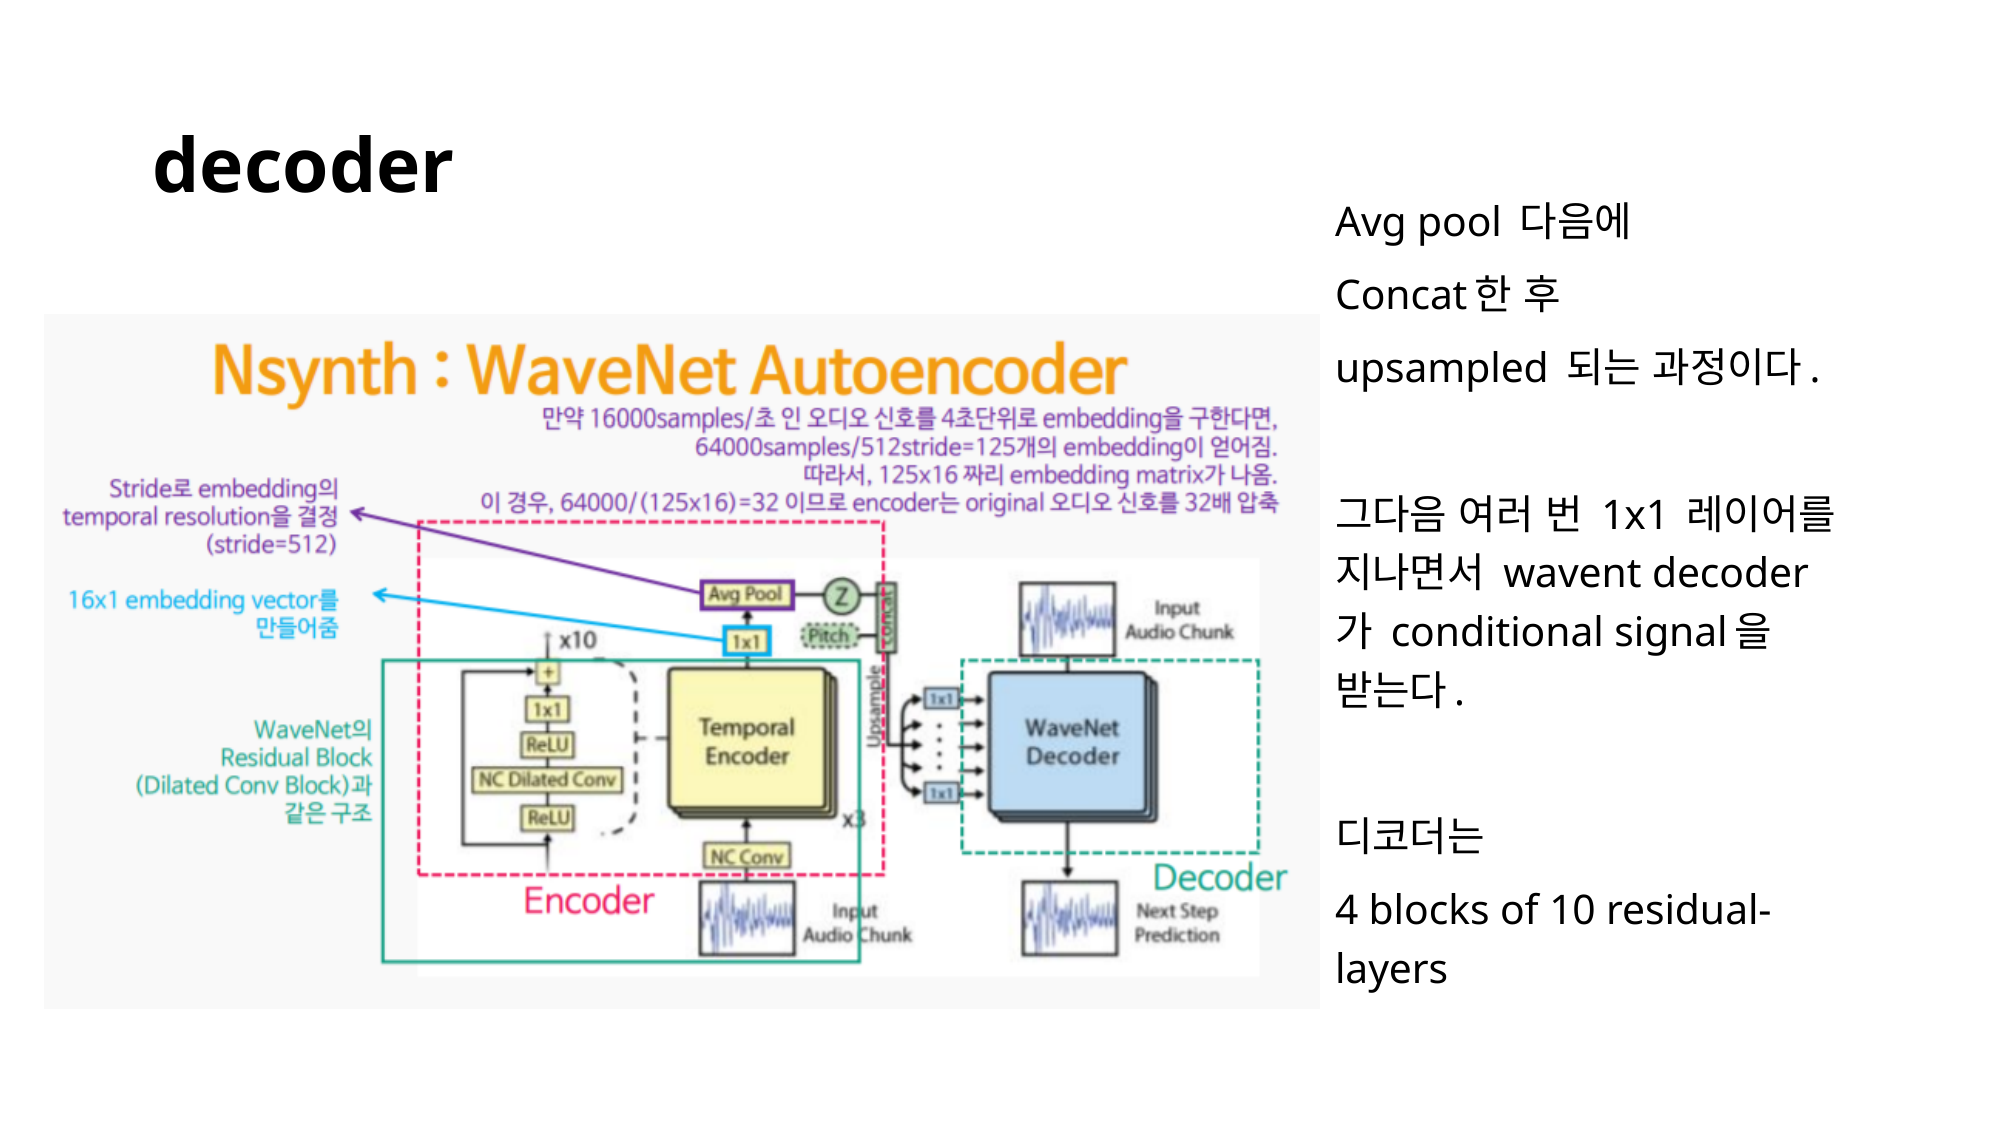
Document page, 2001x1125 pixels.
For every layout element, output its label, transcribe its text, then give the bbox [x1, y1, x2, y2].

title decoder [137, 59, 1863, 278]
picture [44, 314, 1320, 1009]
list Avg pool 다음에 Concat한 후 upsampled 되는 과정이다. 그다음 여러 번 1x1 레이어를 지나면서 wavent decoder 가 conditional signal을 받는다. 디코더는 4 blocks of 10 residual-layers [1319, 178, 1863, 1014]
